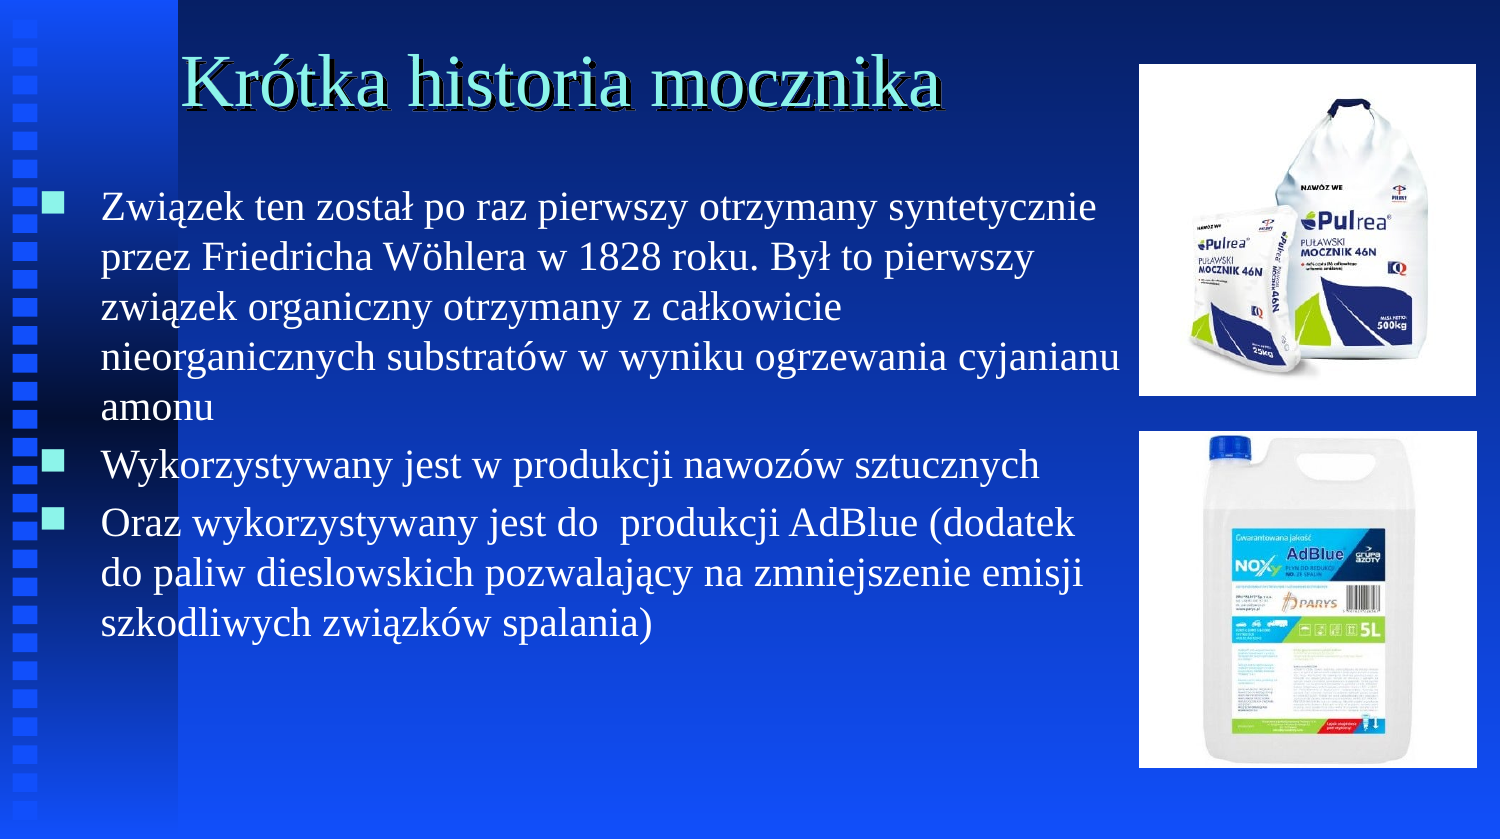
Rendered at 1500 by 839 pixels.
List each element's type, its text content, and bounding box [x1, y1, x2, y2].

picture [1139, 64, 1476, 396]
list Związek ten został po raz pierwszy otrzymany syntetycznie przez Friedricha Wöhlera w 1828 roku. Był to pierwszy związek organiczny otrzymany z całkowicie nieorganicznych substratów w wyniku ogrzewania cyjanianu amonu Wykorzystywany jest w produkcji nawozów sztucznych Oraz wykorzystywany jest do produkcji AdBlue (dodatek do paliw dieslowskich pozwalający na zmniejszenie emisji szkodliwych związków spalania) [28, 170, 1141, 734]
title Krótka historia mocznika [52, 17, 1070, 137]
picture [1139, 430, 1477, 768]
